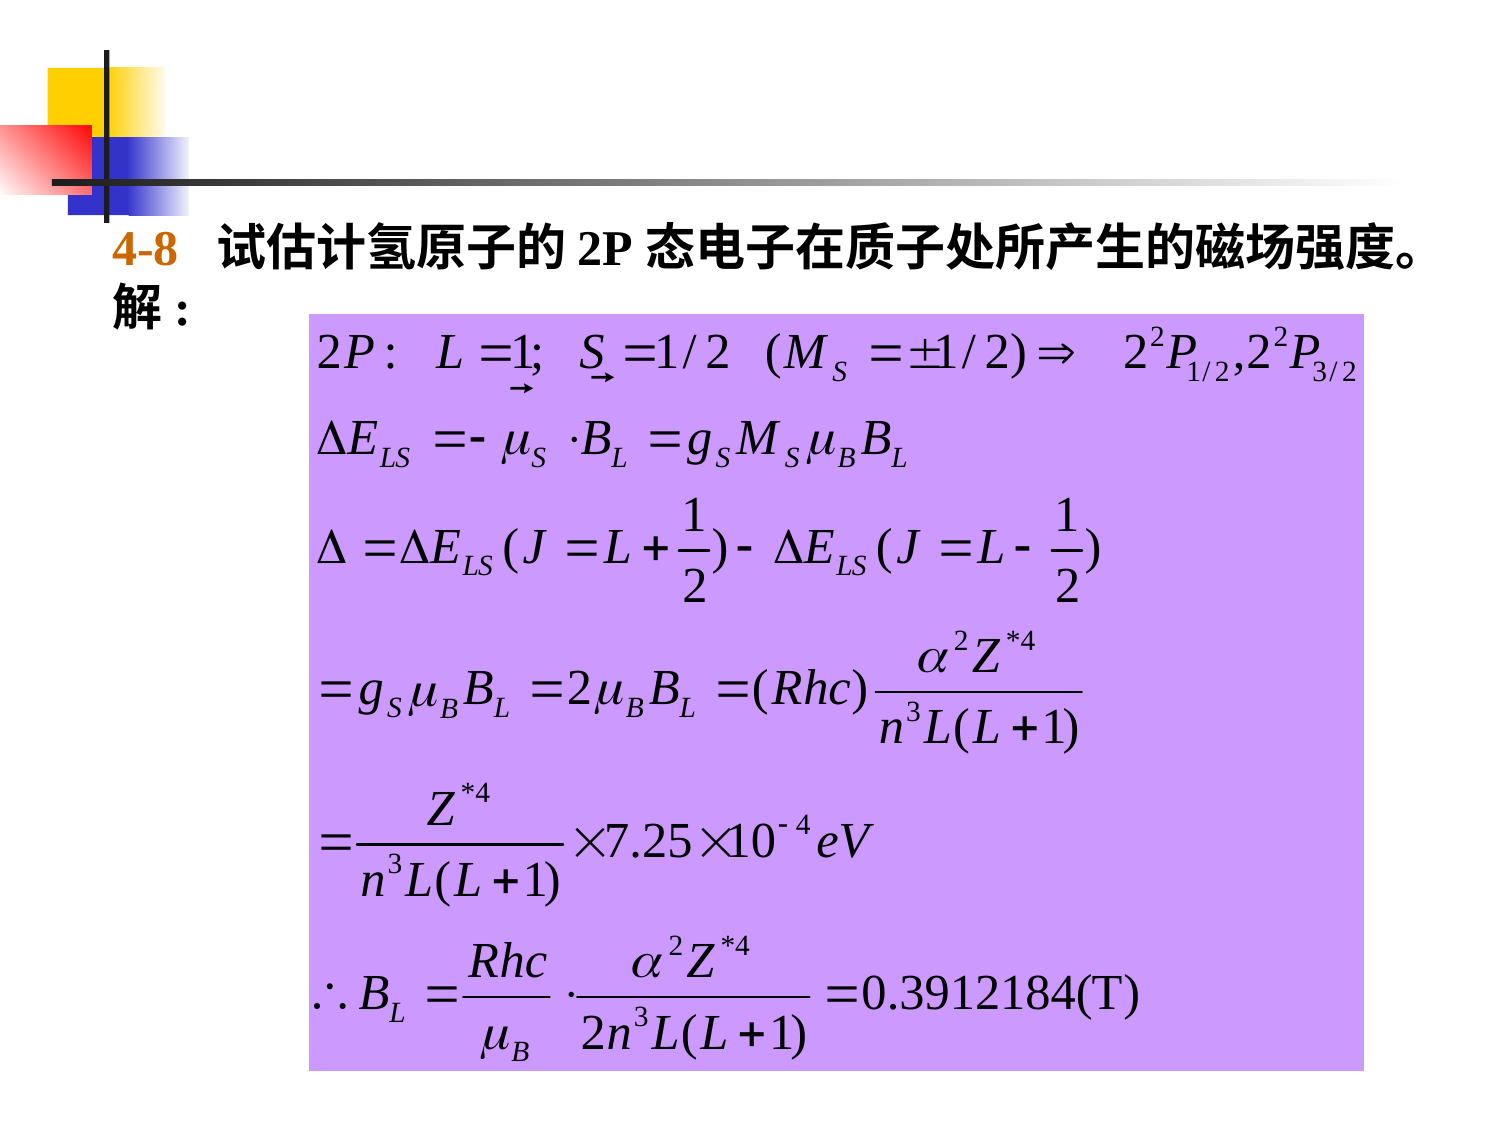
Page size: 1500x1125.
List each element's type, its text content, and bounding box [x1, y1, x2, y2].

text_box 4-8 试估计氢原子的2P态电子在质子处所产生的磁场强度。 解: [97, 208, 1461, 343]
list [309, 314, 1365, 1072]
